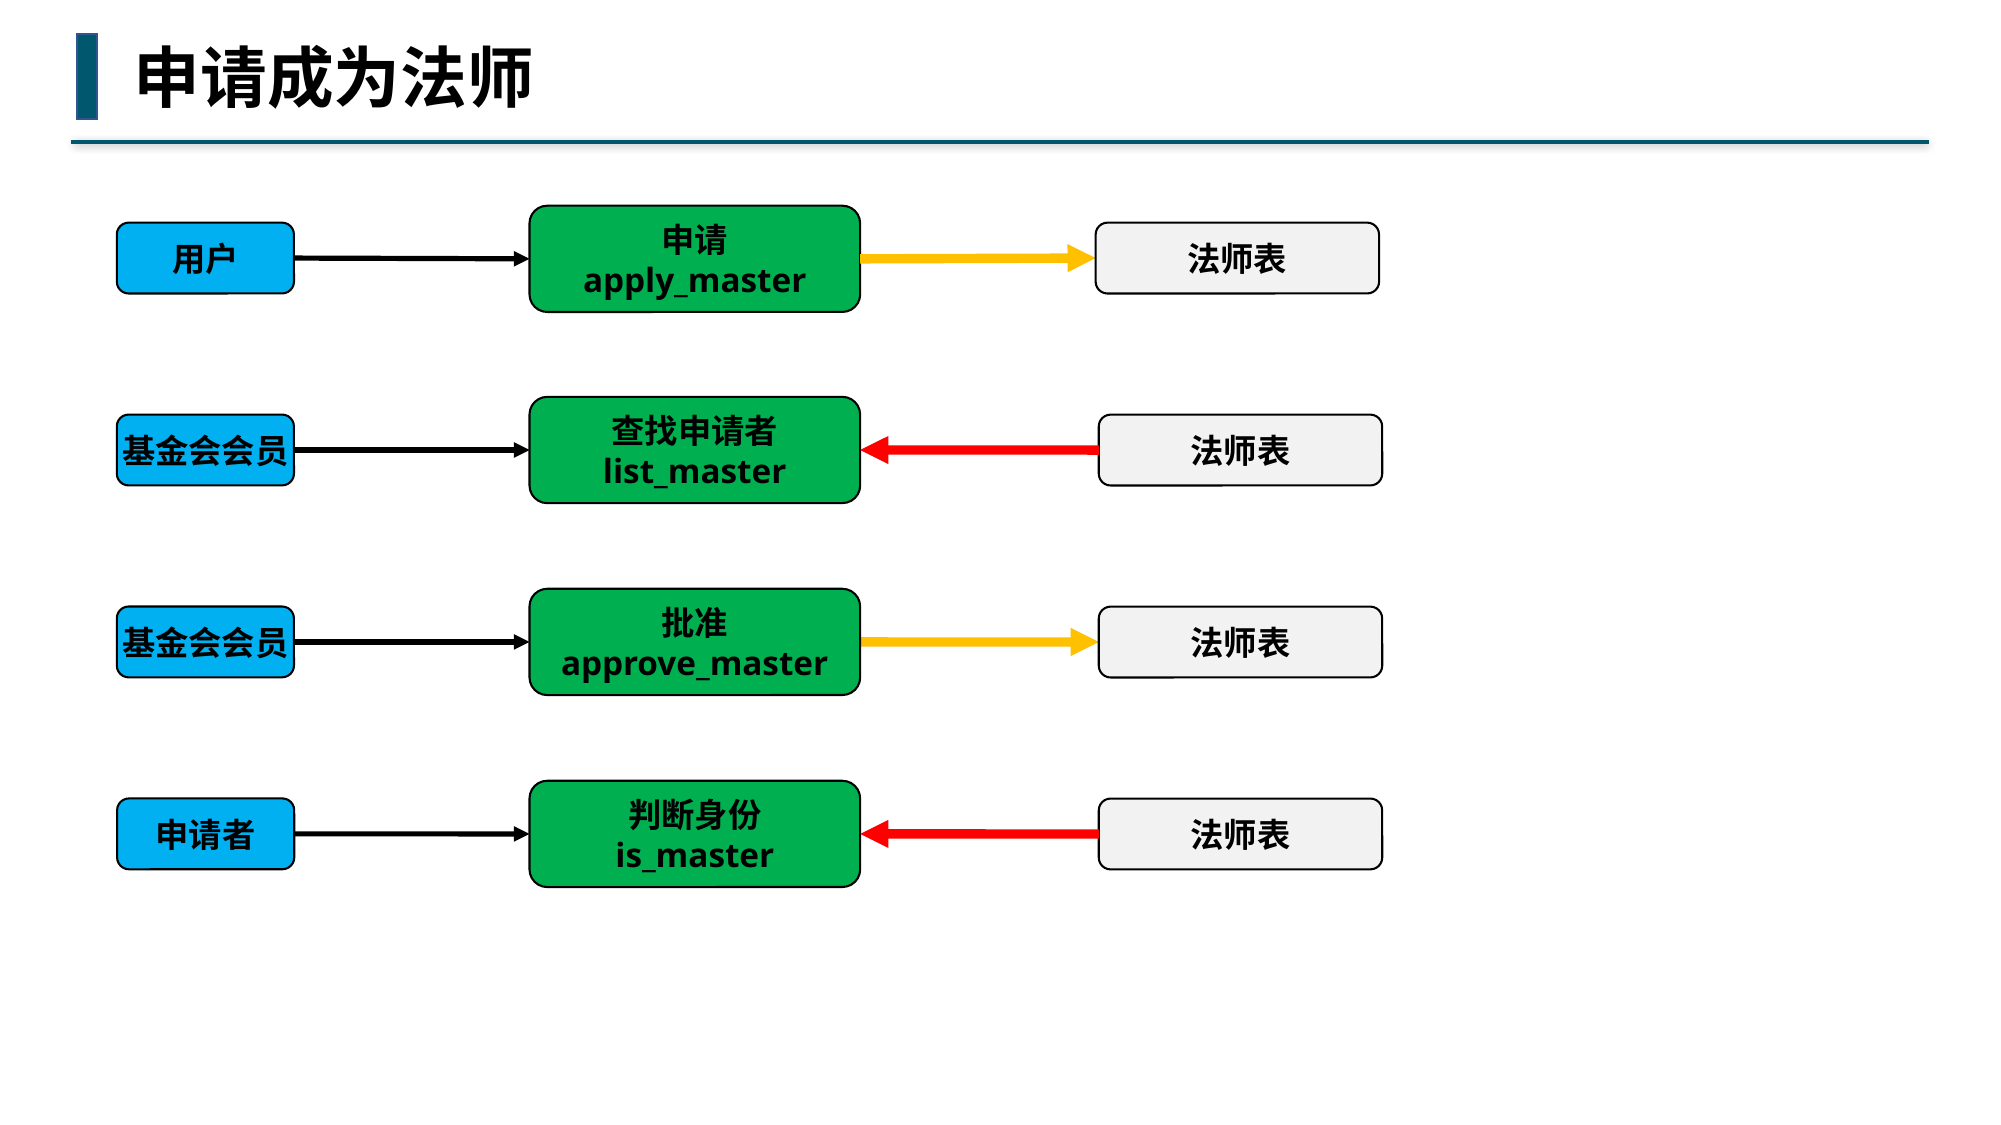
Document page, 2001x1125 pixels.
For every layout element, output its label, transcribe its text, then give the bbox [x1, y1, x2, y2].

text_box 基金会会员 [115, 605, 296, 679]
text_box 法师表 [1094, 221, 1381, 295]
text_box 批准 approve_master [528, 587, 862, 697]
text_box 判断身份 is_master [528, 779, 862, 889]
text_box 法师表 [1097, 605, 1384, 679]
text_box 法师表 [1097, 413, 1384, 487]
text_box 用户 [115, 221, 296, 295]
text_box 基金会会员 [115, 413, 296, 487]
text_box 申请成为法师 [118, 28, 549, 124]
text_box 法师表 [1097, 797, 1384, 871]
text_box 申请 apply_master [528, 204, 862, 314]
text_box [76, 33, 98, 120]
text_box 申请者 [116, 797, 296, 871]
text_box 查找申请者 list_master [528, 395, 862, 505]
